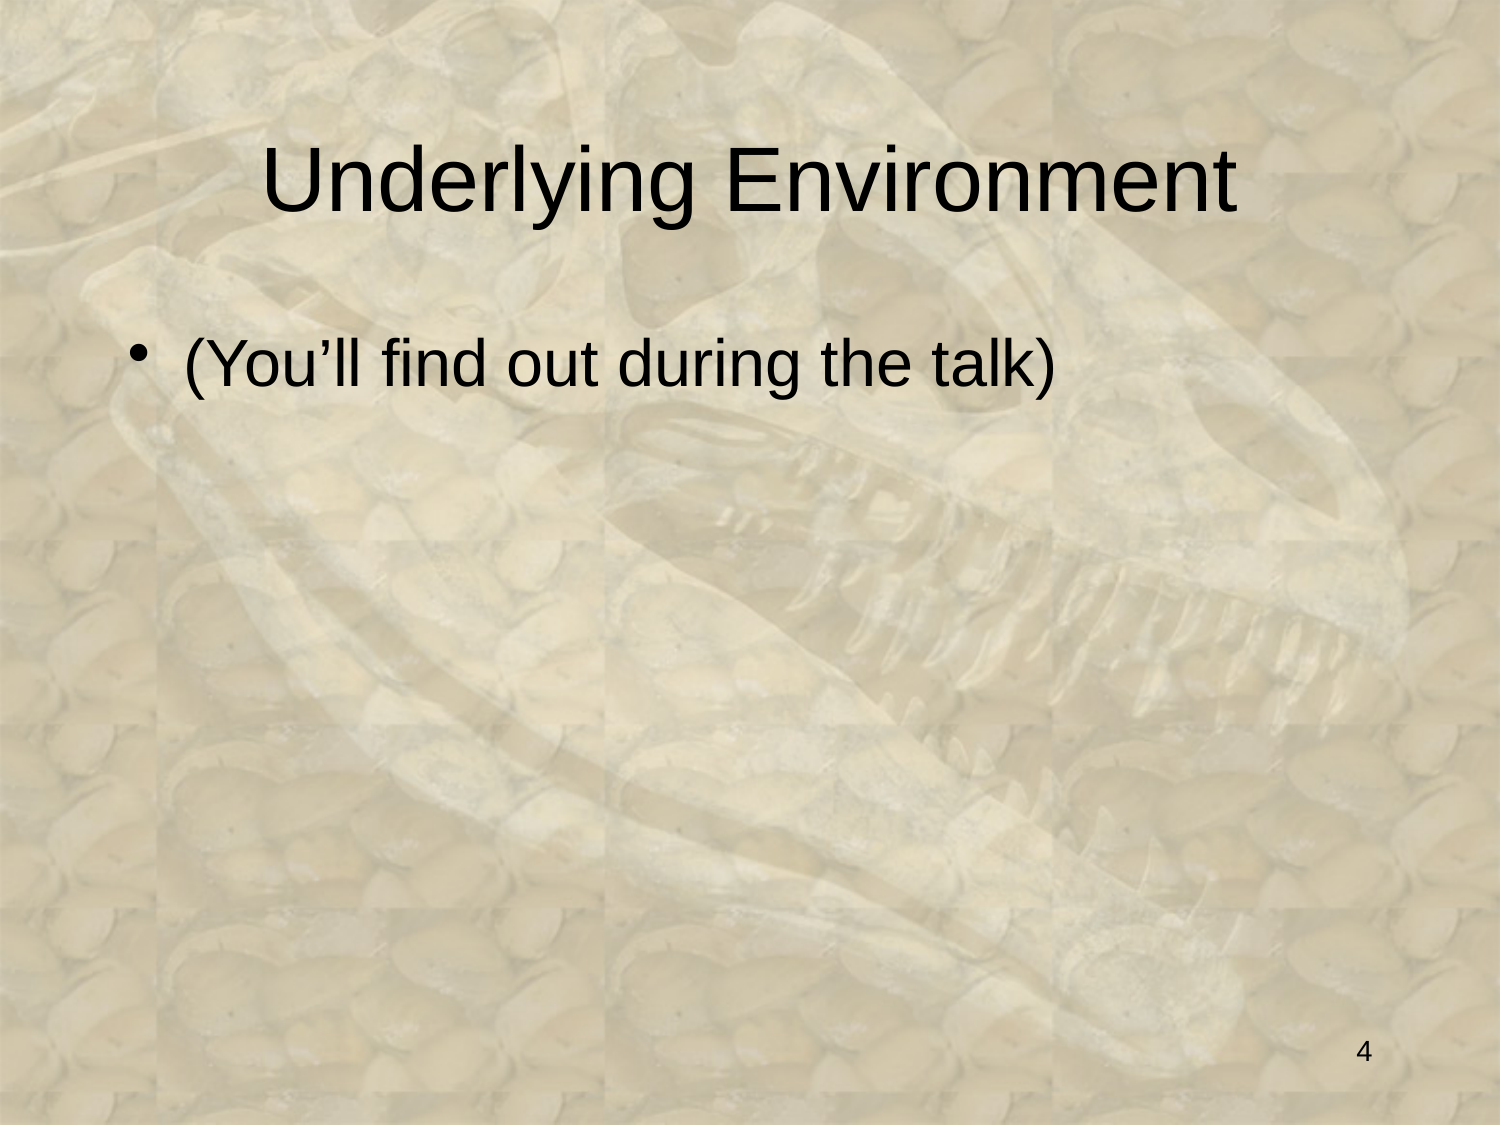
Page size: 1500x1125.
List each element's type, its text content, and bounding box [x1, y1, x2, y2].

title Underlying Environment [112, 87, 1388, 263]
list (You’ll find out during the talk) [112, 312, 1363, 1000]
slide_number 4 [1074, 1025, 1388, 1100]
picture [0, 0, 1500, 1125]
